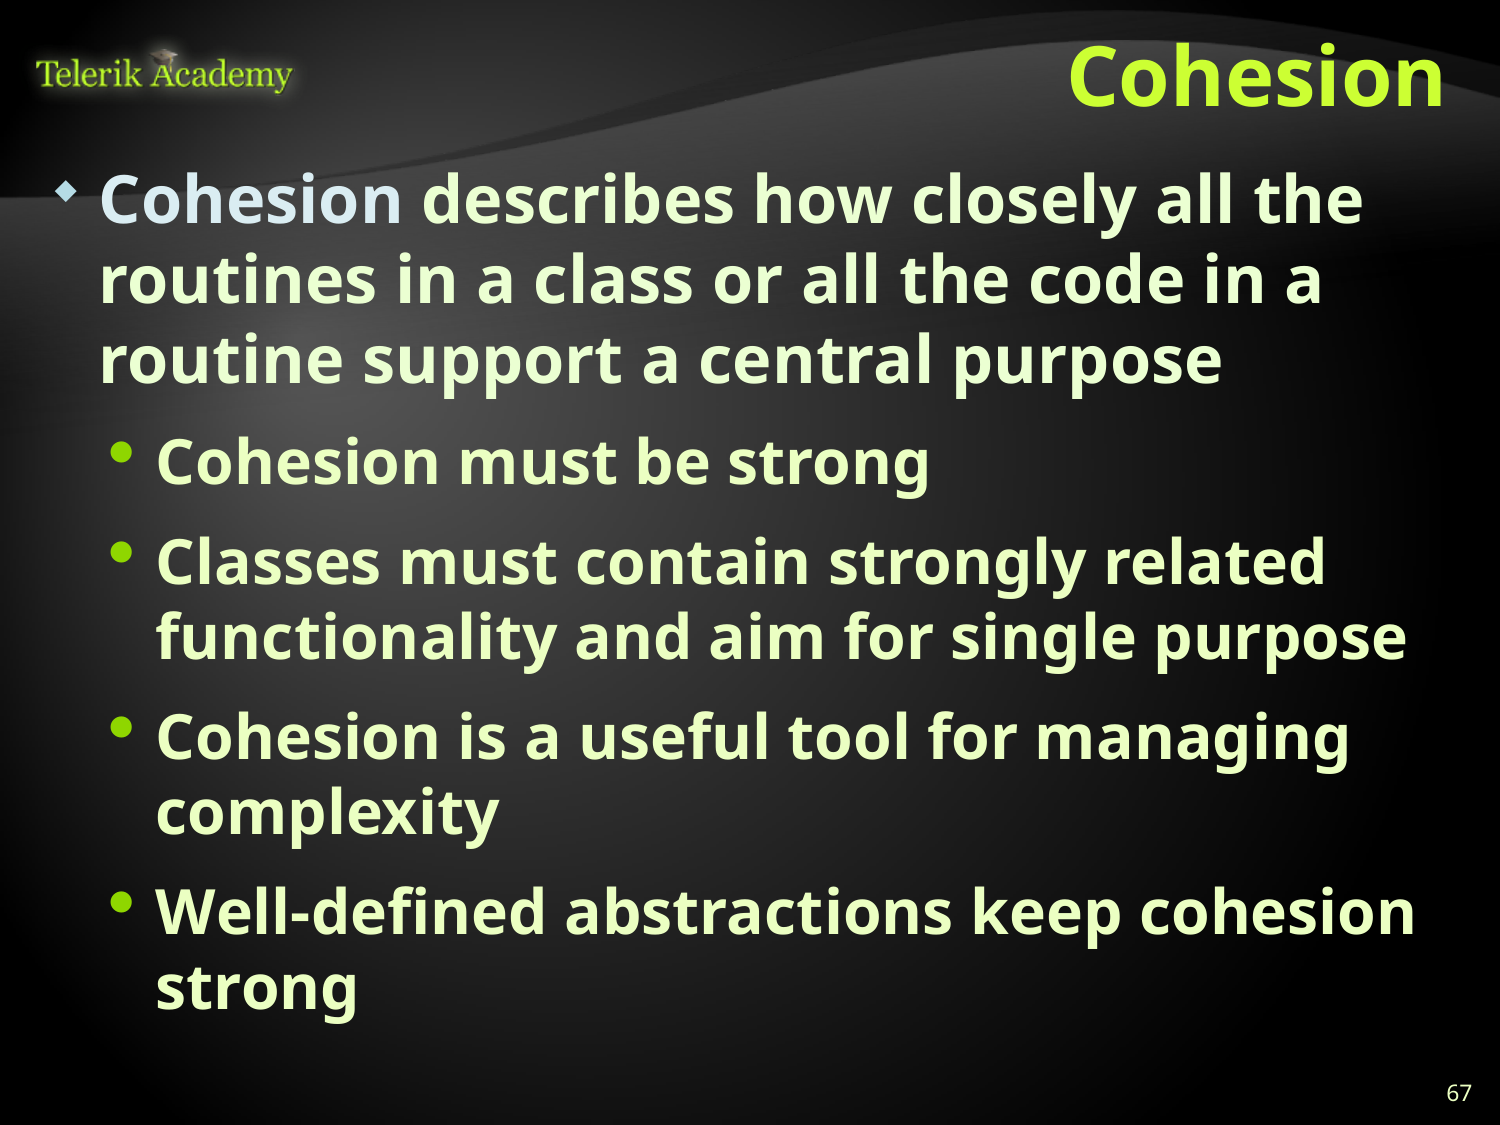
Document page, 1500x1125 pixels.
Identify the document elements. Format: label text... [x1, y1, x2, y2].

picture [0, 0, 1500, 1125]
slide_number 67 [1412, 1074, 1488, 1113]
list Cohesion describes how closely all the routines in a class or all the code in a routine support a central purpose Cohesion must be strong Classes must contain strongly related functionality and aim for single purpose Cohesion is a useful tool for managing complexity Well-defined abstractions keep cohesion strong [37, 149, 1463, 1100]
title Cohesion [300, 12, 1463, 149]
